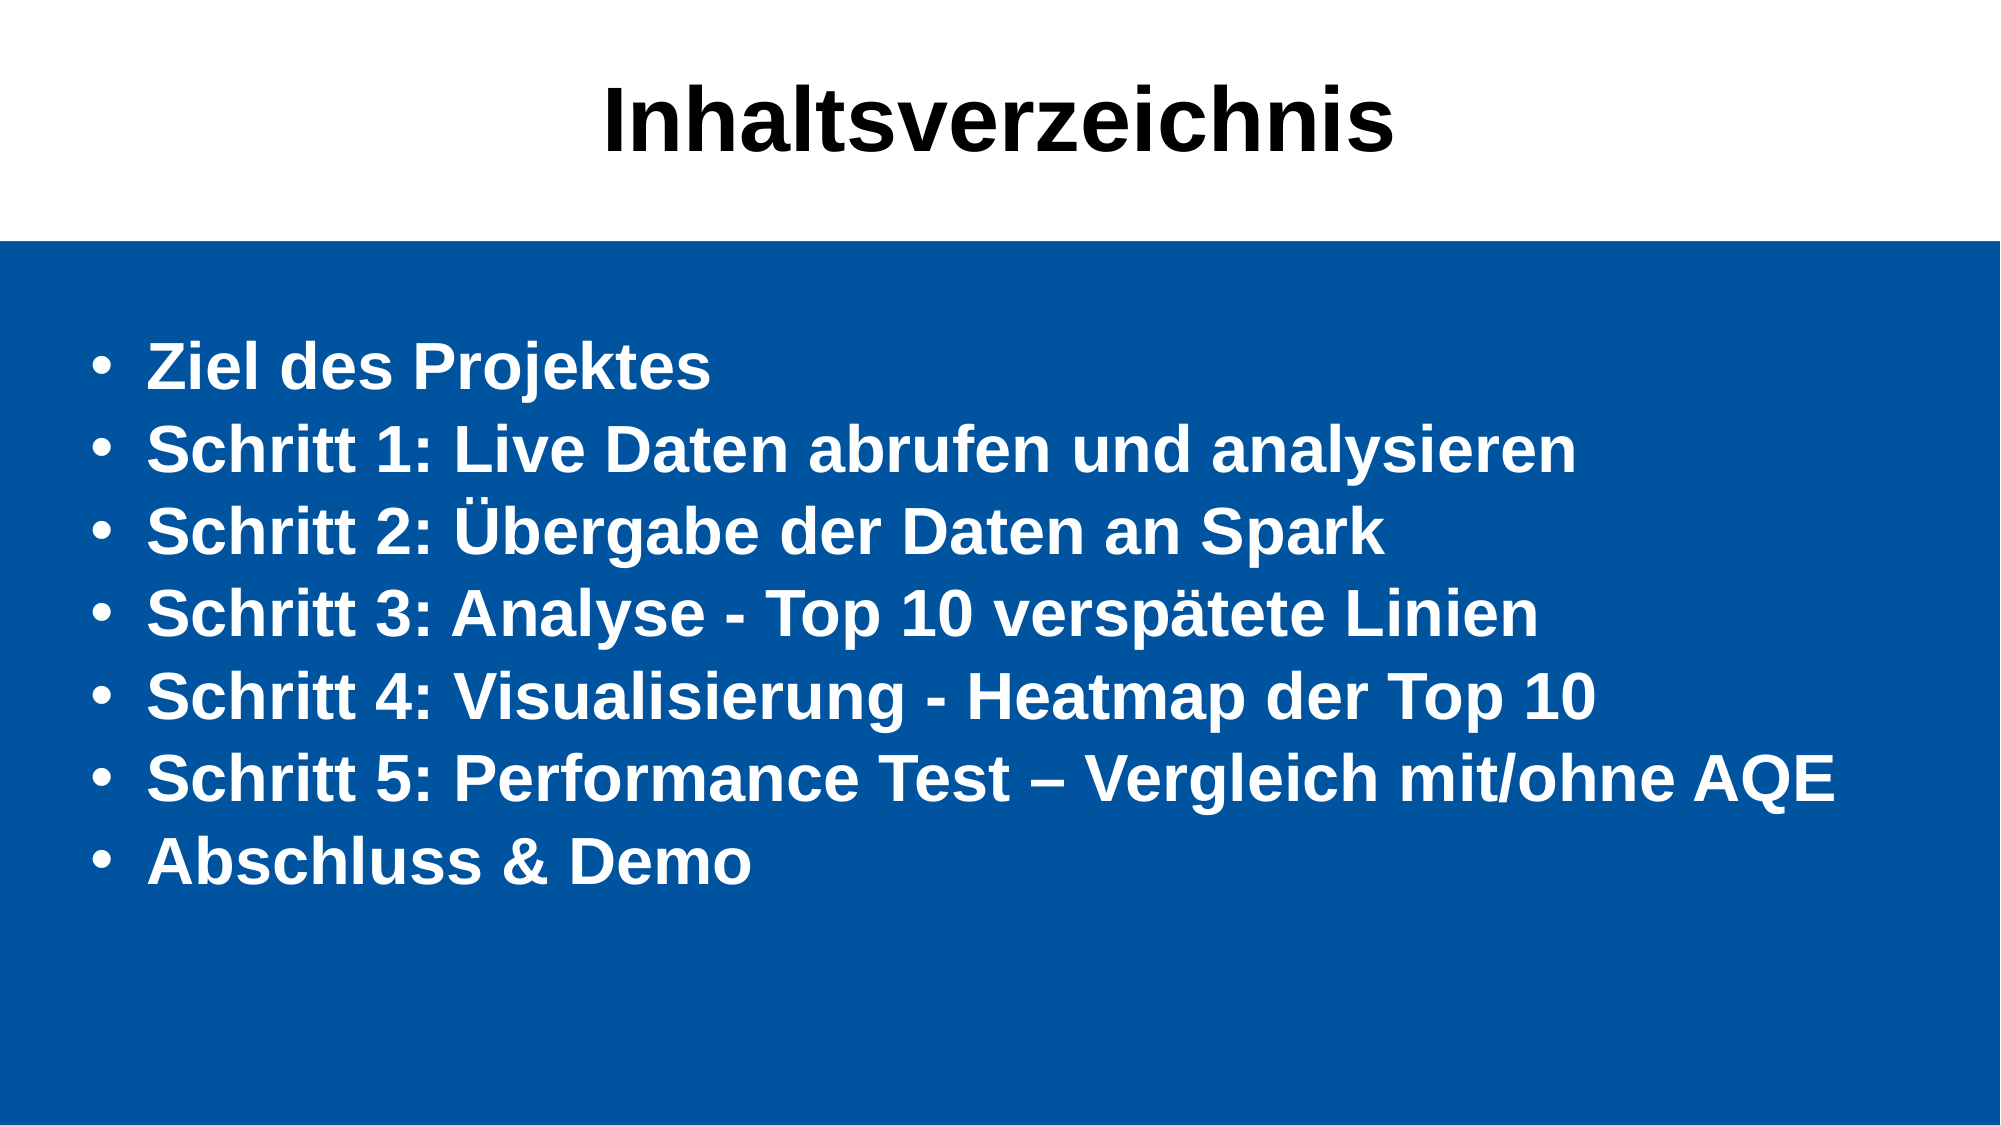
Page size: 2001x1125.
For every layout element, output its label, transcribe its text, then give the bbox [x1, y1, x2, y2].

text_box [0, 0, 2000, 337]
subtitle Ziel des Projektes Schritt 1: Live Daten abrufen und analysieren Schritt 2: Übergabe der Daten an Spark Schritt 3: Analyse - Top 10 verspätete Linien Schritt 4: Visualisierung - Heatmap der Top 10 Schritt 5: Performance Test – Vergleich mit/ohne AQE Abschluss & Demo [0, 337, 2000, 1125]
